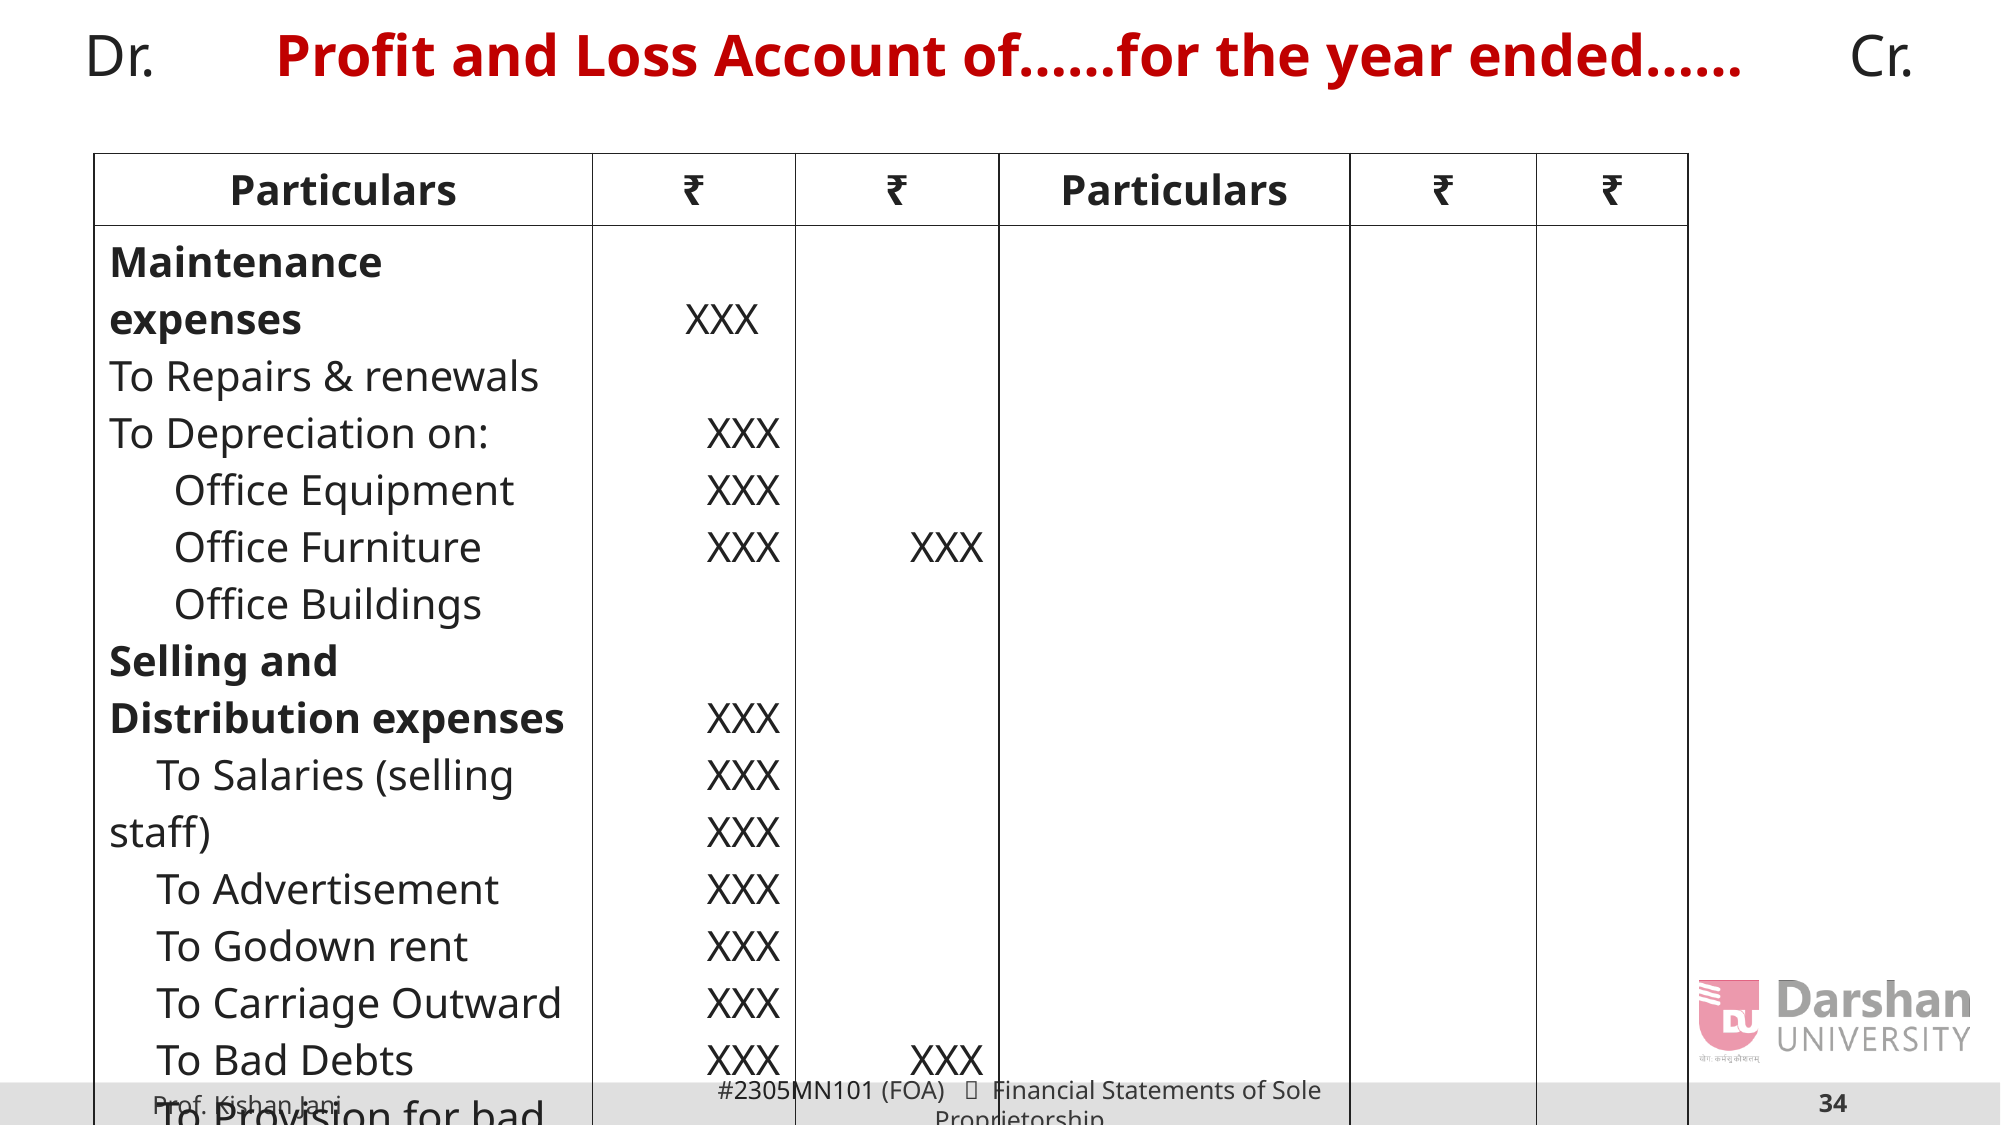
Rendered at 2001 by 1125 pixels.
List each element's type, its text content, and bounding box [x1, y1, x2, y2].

table_header Particulars [95, 154, 592, 225]
table_cell [1351, 226, 1536, 1125]
title Dr. Profit and Loss Account of……for the year ended…… Cr. [0, 0, 2000, 117]
table_cell Maintenance expenses To Repairs & renewals To Depreciation on: Office Equipment Office Furniture Office Buildings Selling and Distribution expenses To Salaries (selling staff) To Advertisement To Godown rent To Carriage Outward To Bad Debts To Provision for bad debts To Selling commission [95, 226, 592, 1125]
table_cell XXX XXX [796, 226, 998, 1125]
table_cell [1537, 226, 1687, 1125]
table_header ₹ [796, 154, 998, 225]
table_header Particulars [1000, 154, 1349, 225]
table_header ₹ [1351, 154, 1536, 225]
table_cell [1000, 226, 1349, 1125]
table_header ₹ [593, 154, 795, 225]
table_cell XXX XXX XXX XXX XXX XXX XXX XXX XXX XXX XXX [593, 226, 795, 1125]
table_header ₹ [1537, 154, 1687, 225]
